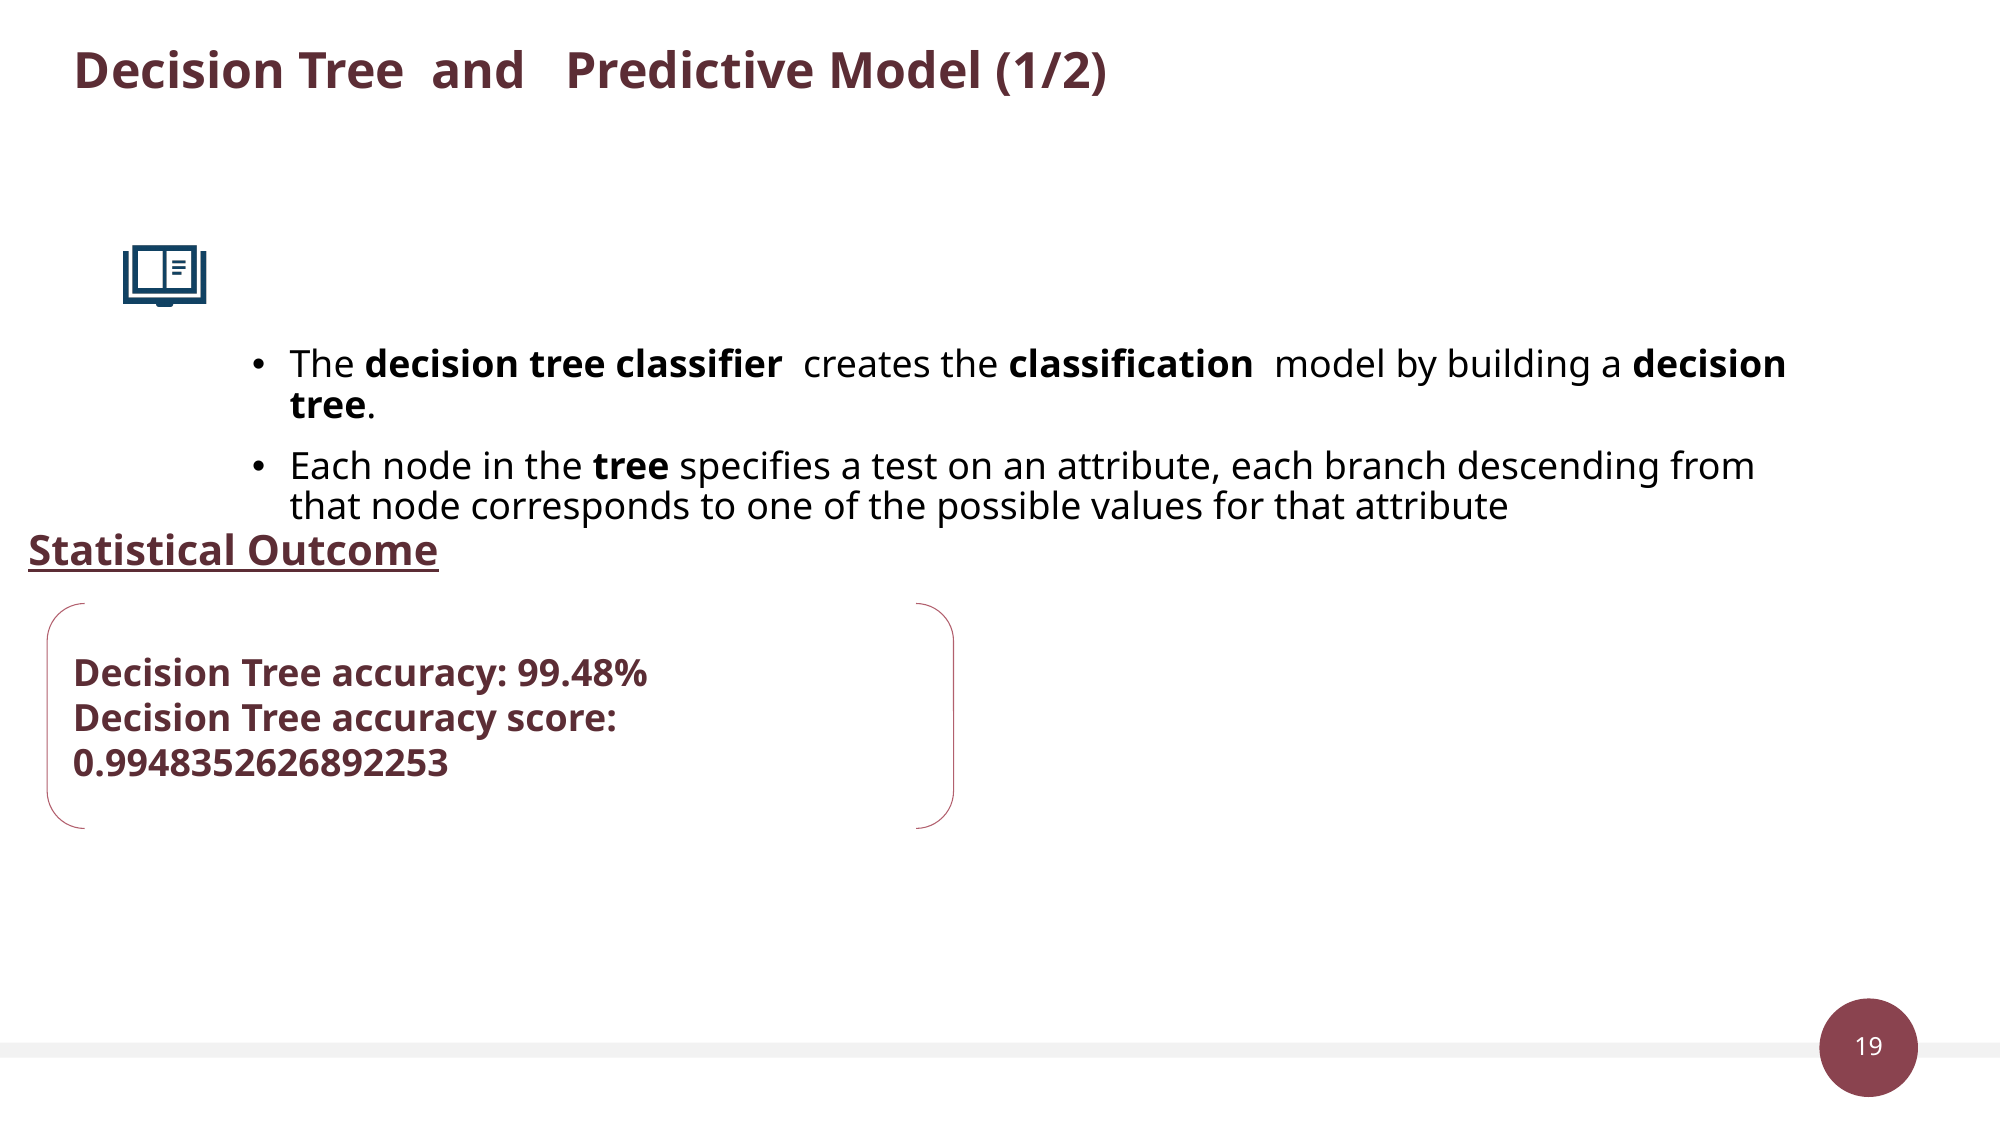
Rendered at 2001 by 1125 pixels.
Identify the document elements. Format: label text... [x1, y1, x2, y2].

list The decision tree classifier creates the classification model by building a decision tree. Each node in the tree specifies a test on an attribute, each branch descending from that node corresponds to one of the possible values for that attribute [251, 337, 1813, 495]
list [119, 230, 210, 321]
text_box Decision Tree accuracy: 99.48% Decision Tree accuracy score: 0.9948352626892253 [46, 602, 955, 830]
text_box Statistical Outcome [13, 516, 454, 582]
title Decision Tree and Predictive Model (1/2) [73, 37, 1849, 175]
